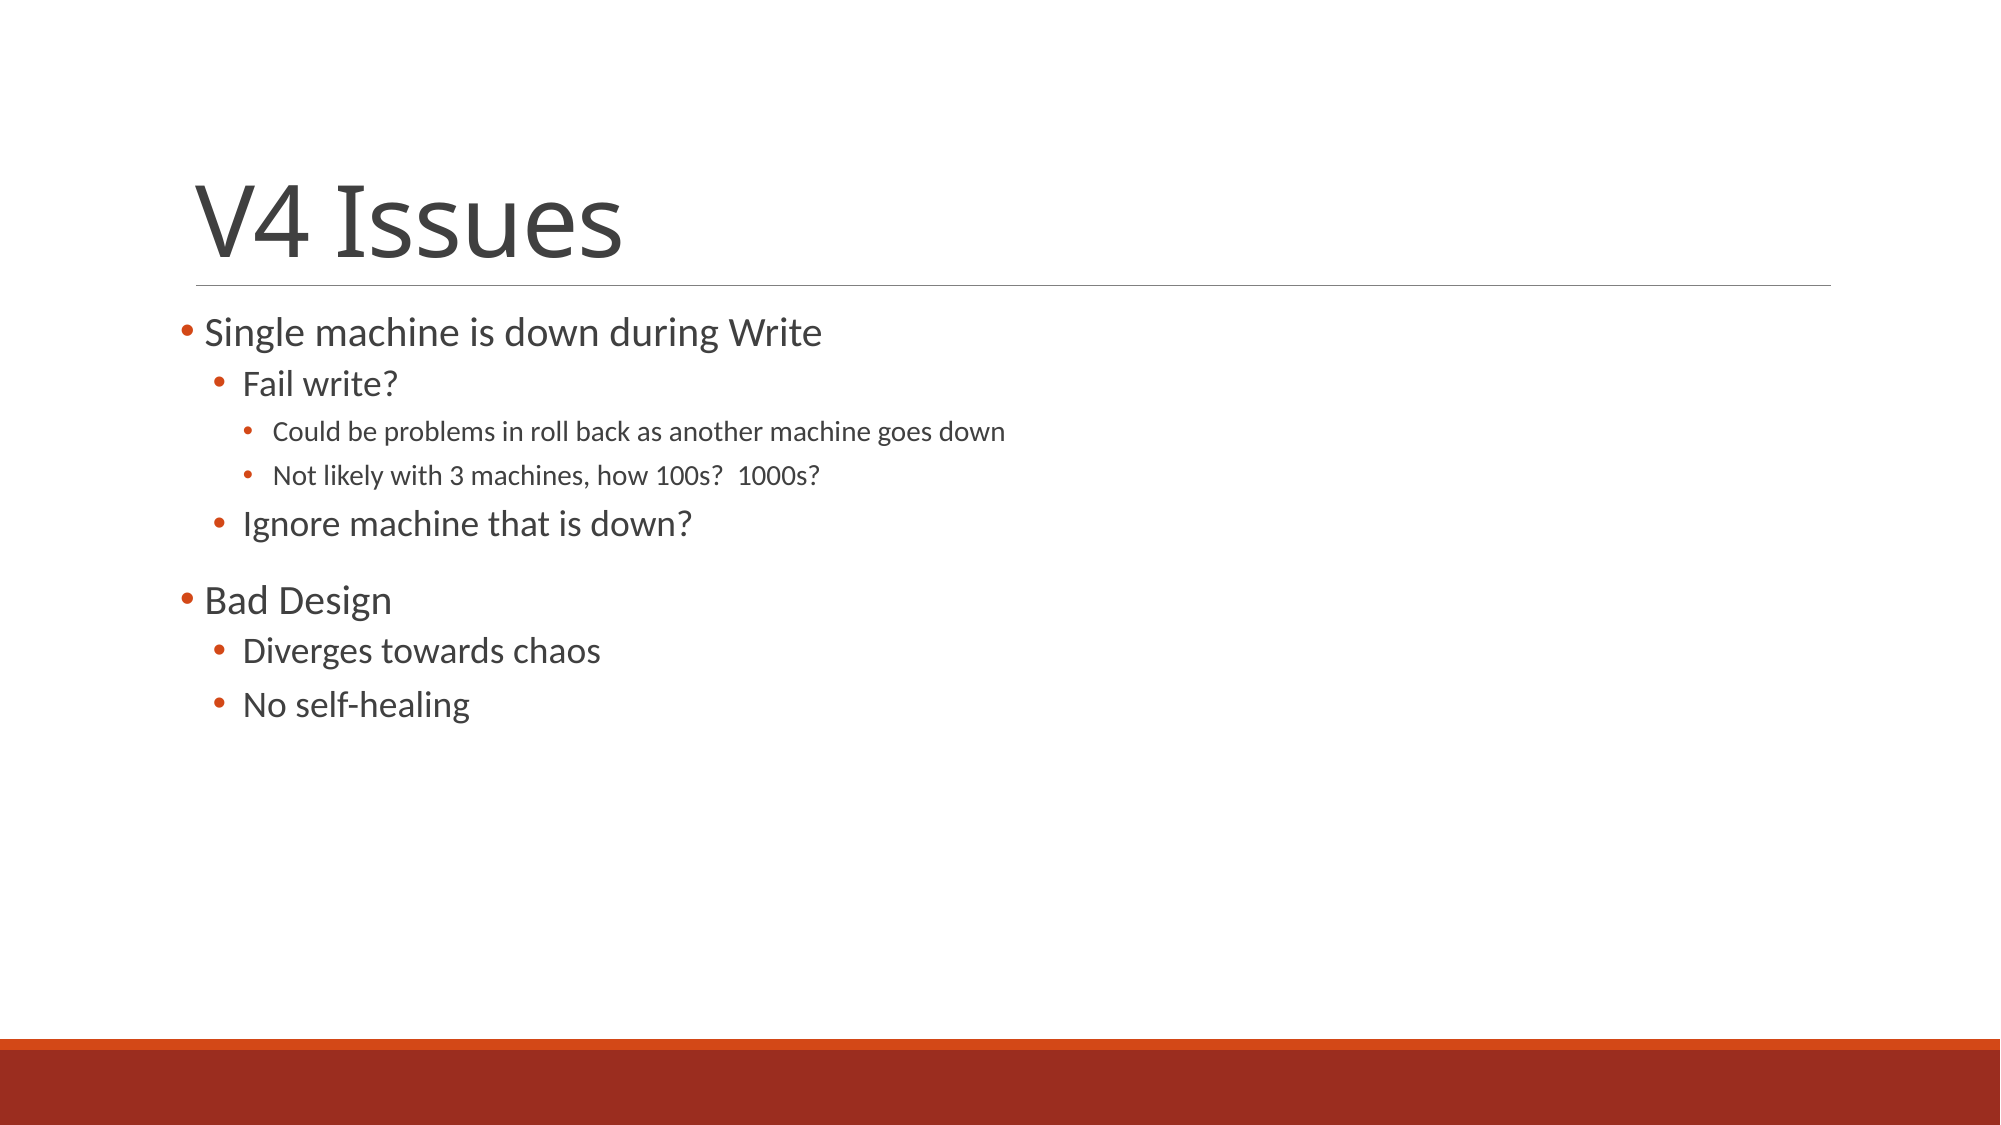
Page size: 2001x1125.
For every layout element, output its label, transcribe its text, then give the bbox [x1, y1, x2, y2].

title V4 Issues [180, 47, 1830, 285]
list Single machine is down during Write Fail write? Could be problems in roll back as another machine goes down Not likely with 3 machines, how 100s? 1000s? Ignore machine that is down? Bad Design Diverges towards chaos No self-healing [180, 302, 1830, 963]
